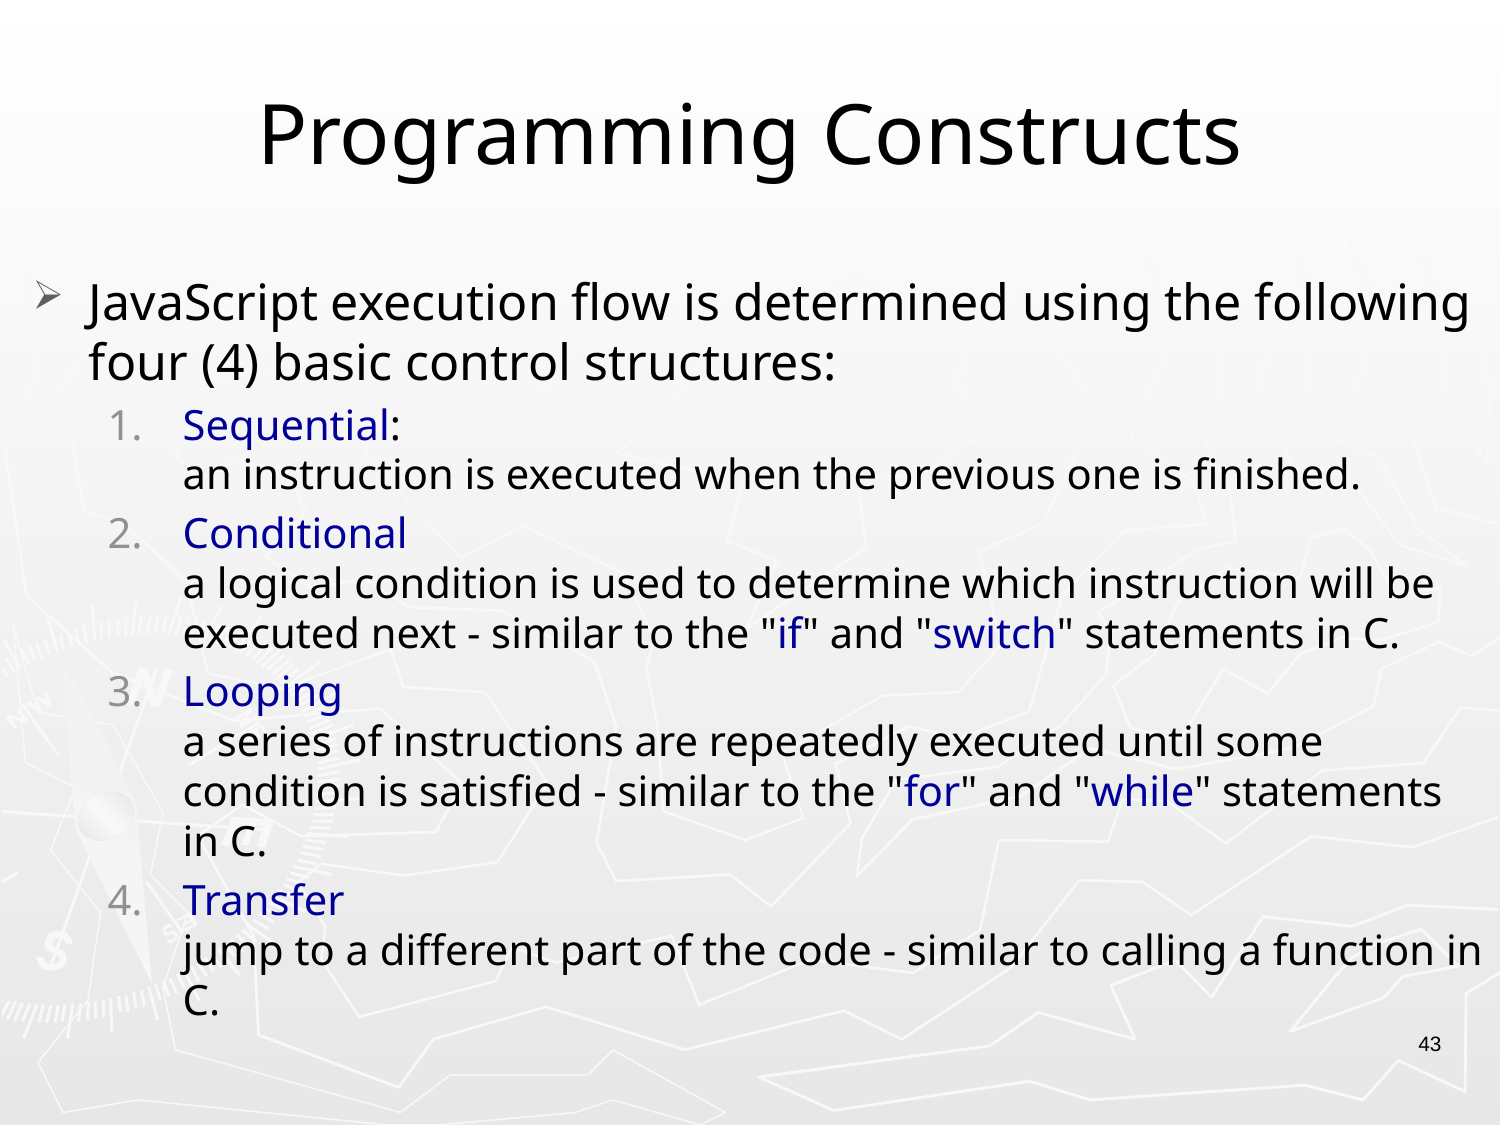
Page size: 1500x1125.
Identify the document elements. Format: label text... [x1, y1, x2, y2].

title Programming Constructs [49, 37, 1451, 225]
list JavaScript execution flow is determined using the following four (4) basic control structures: Sequential: an instruction is executed when the previous one is finished. Conditional a logical condition is used to determine which instruction will be executed next - similar to the "if" and "switch" statements in C. Looping a series of instructions are repeatedly executed until some condition is satisfied - similar to the "for" and "while" statements in C. Transfer jump to a different part of the code - similar to calling a function in C. [17, 262, 1500, 1001]
slide_number 43 [1080, 1023, 1457, 1102]
